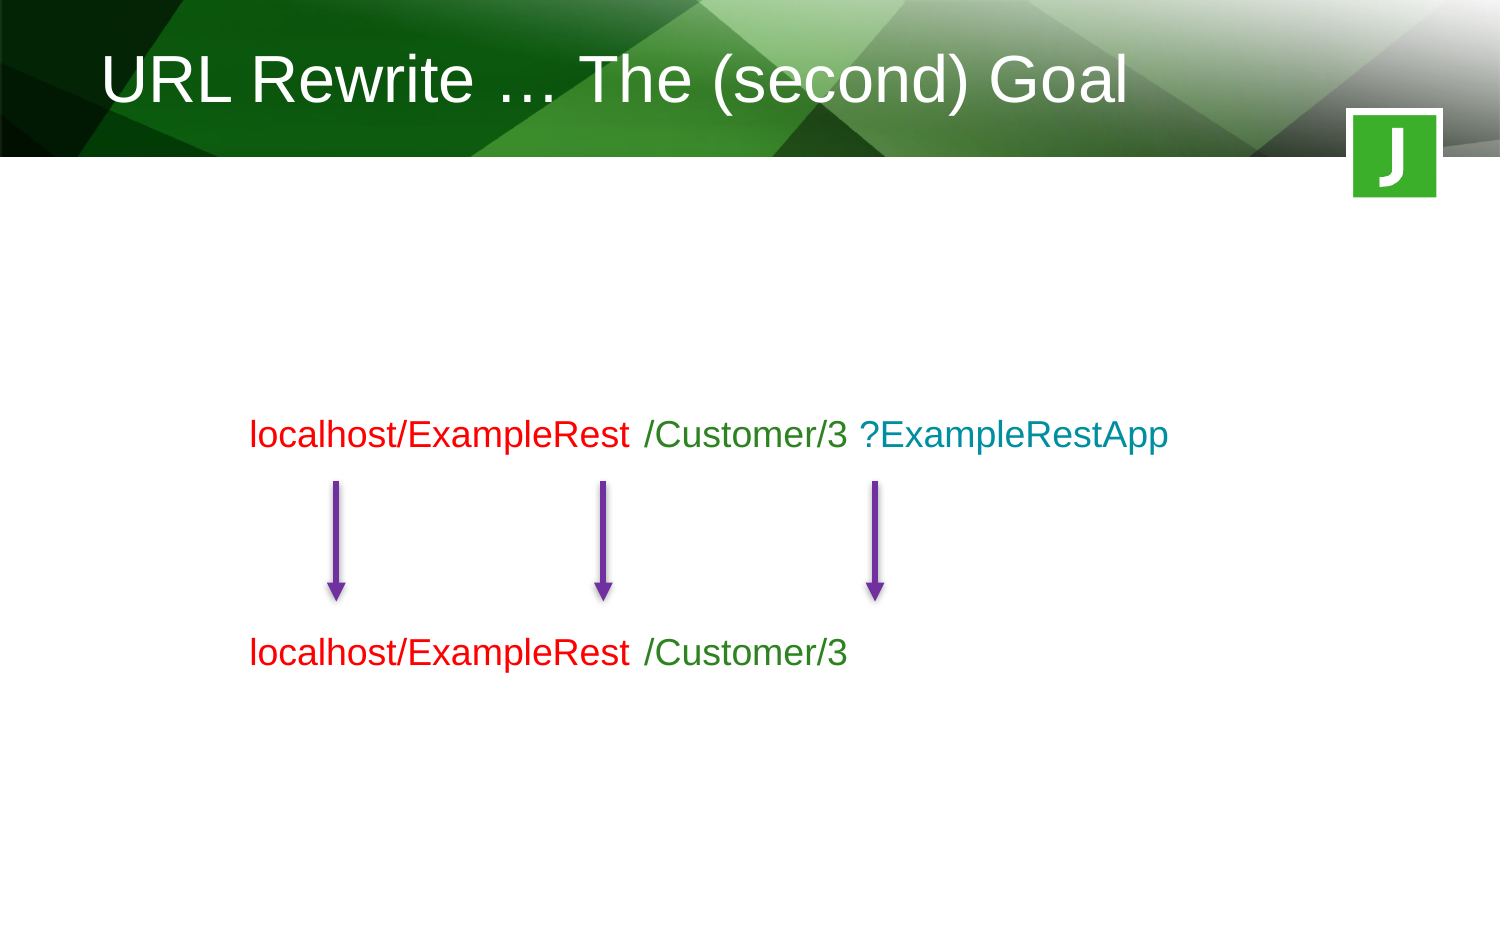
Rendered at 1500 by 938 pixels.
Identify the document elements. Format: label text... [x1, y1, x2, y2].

text_box /Customer/3 [629, 620, 877, 681]
text_box /Customer/3 [629, 402, 877, 463]
text_box localhost/ExampleRest [234, 620, 629, 681]
text_box URL Rewrite … The (second) Goal [85, 28, 1284, 124]
text_box localhost/ExampleRest [234, 402, 629, 462]
text_box ?ExampleRestApp [844, 402, 1196, 462]
picture [0, 0, 1500, 204]
